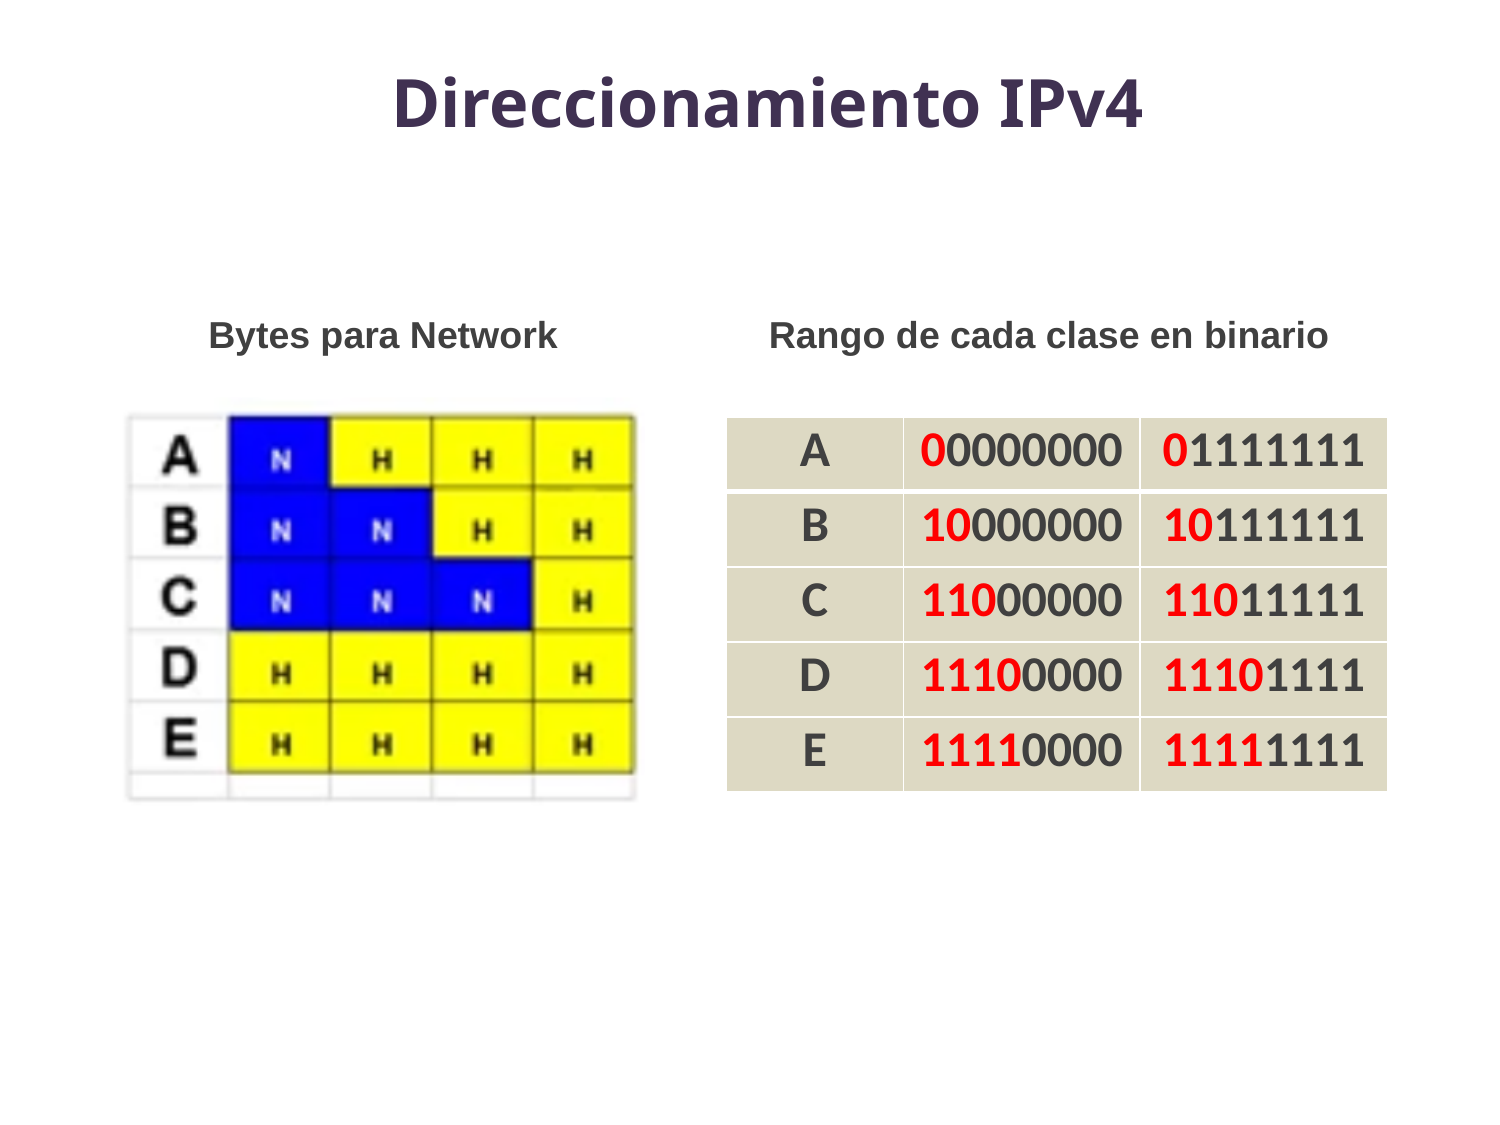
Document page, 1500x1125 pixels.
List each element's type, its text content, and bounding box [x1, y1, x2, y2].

table_cell B [727, 494, 903, 566]
table_cell 11110000 [904, 718, 1139, 791]
text_box Direccionamiento IPv4 [23, 7, 1495, 195]
table_header A [727, 418, 903, 489]
text_box Rango de cada clase en binario [639, 285, 1459, 364]
picture [111, 396, 646, 812]
table_cell 11101111 [1141, 643, 1387, 716]
table_header 01111111 [1141, 418, 1387, 489]
table_cell D [727, 643, 903, 716]
table_cell 11111111 [1141, 718, 1387, 791]
table_cell 11011111 [1141, 568, 1387, 641]
table_cell 10000000 [904, 494, 1139, 566]
table_cell 10111111 [1141, 494, 1387, 566]
table_header 00000000 [904, 418, 1139, 489]
table_cell E [727, 718, 903, 791]
table_cell 11100000 [904, 643, 1139, 716]
table_cell 11000000 [904, 568, 1139, 641]
text_box Bytes para Network [129, 285, 638, 364]
table_cell C [727, 568, 903, 641]
